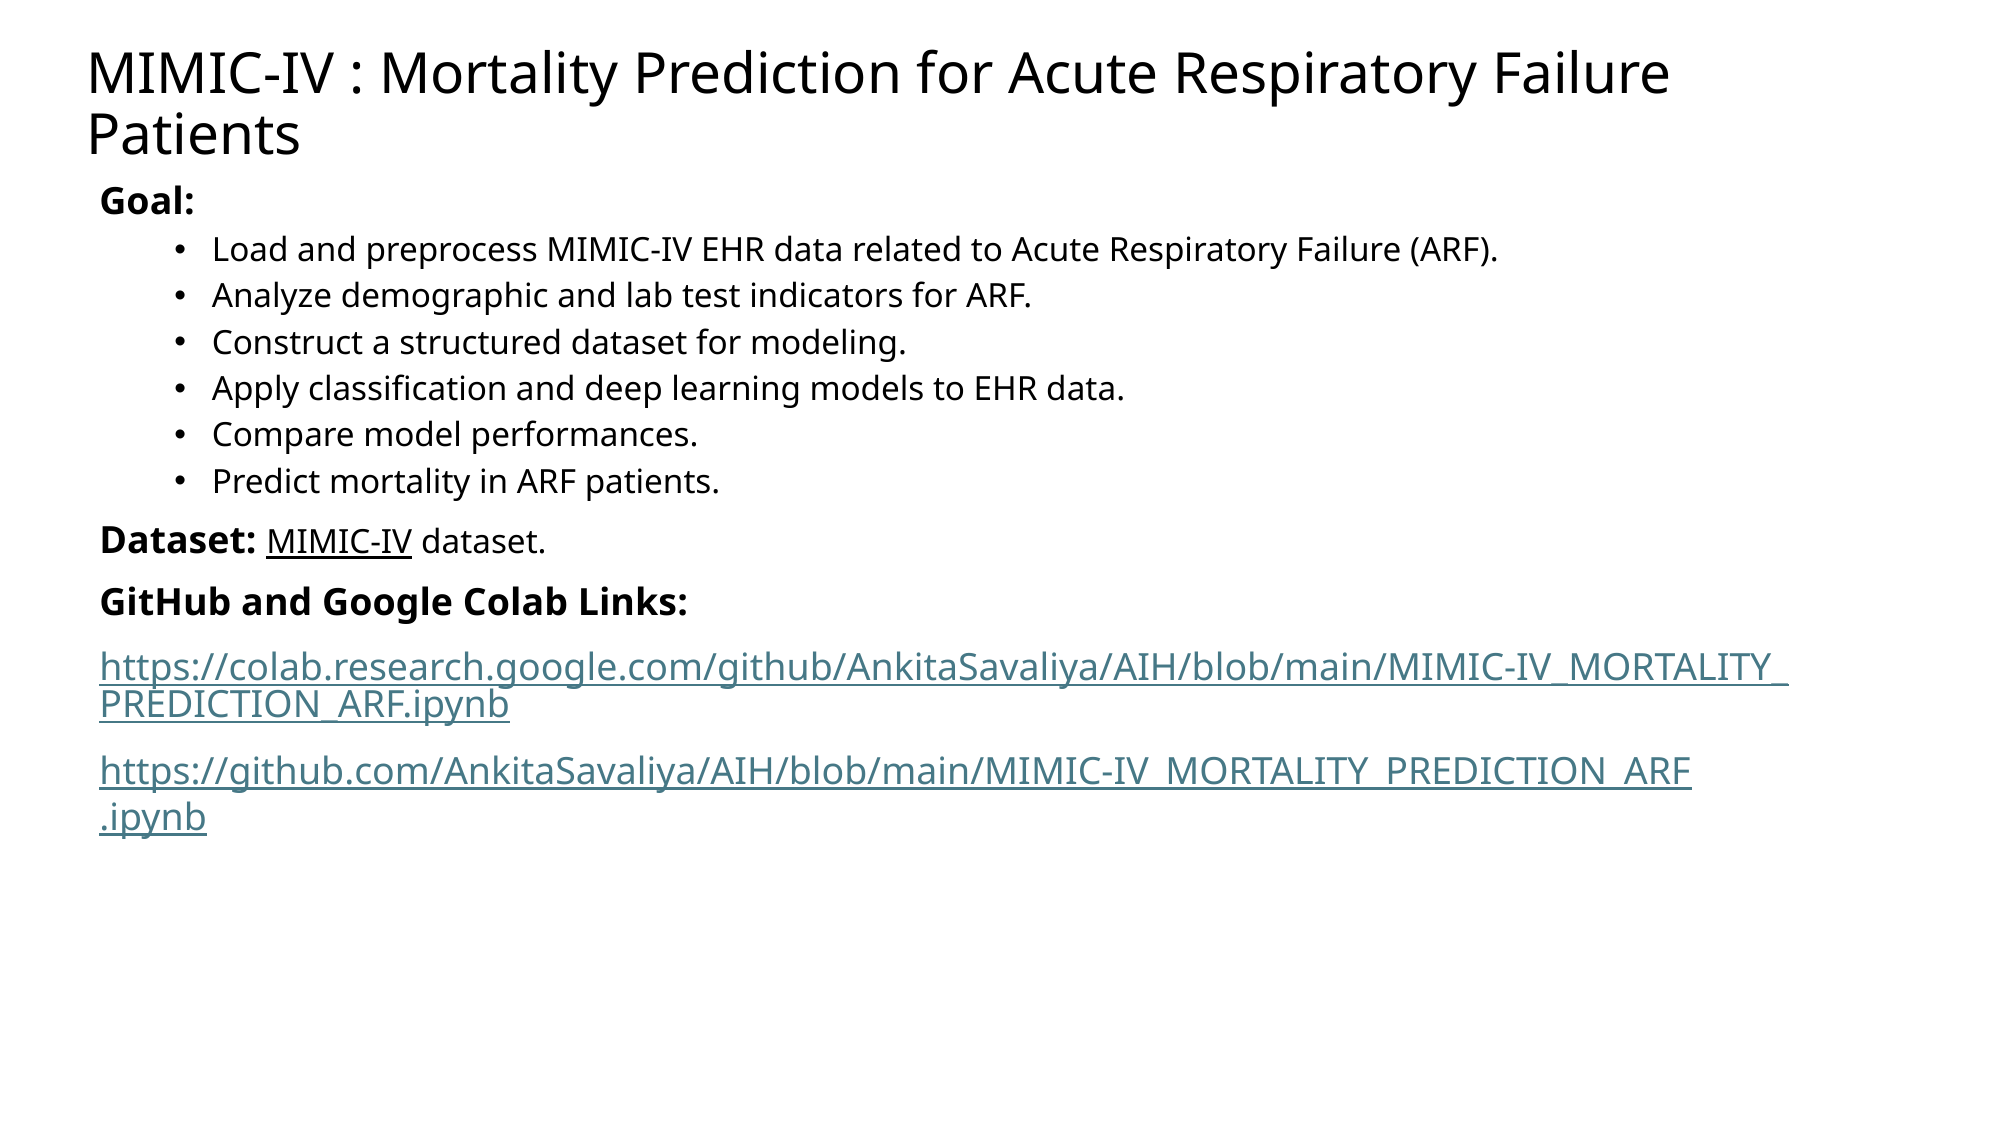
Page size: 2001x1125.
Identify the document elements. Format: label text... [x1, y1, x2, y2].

title MIMIC-IV : Mortality Prediction for Acute Respiratory Failure Patients [71, 37, 1797, 175]
list Goal: Load and preprocess MIMIC-IV EHR data related to Acute Respiratory Failure (ARF). Analyze demographic and lab test indicators for ARF. Construct a structured dataset for modeling. Apply classification and deep learning models to EHR data. Compare model performances. Predict mortality in ARF patients. Dataset: MIMIC-IV dataset. GitHub and Google Colab Links:​ https://colab.research.google.com/github/AnkitaSavaliya/AIH/blob/main/MIMIC-IV_MORTALITY_PREDICTION_ARF.ipynb https://github.com/AnkitaSavaliya/AIH/blob/main/MIMIC-IV_MORTALITY_PREDICTION_ARF.ipynb [84, 174, 1810, 889]
